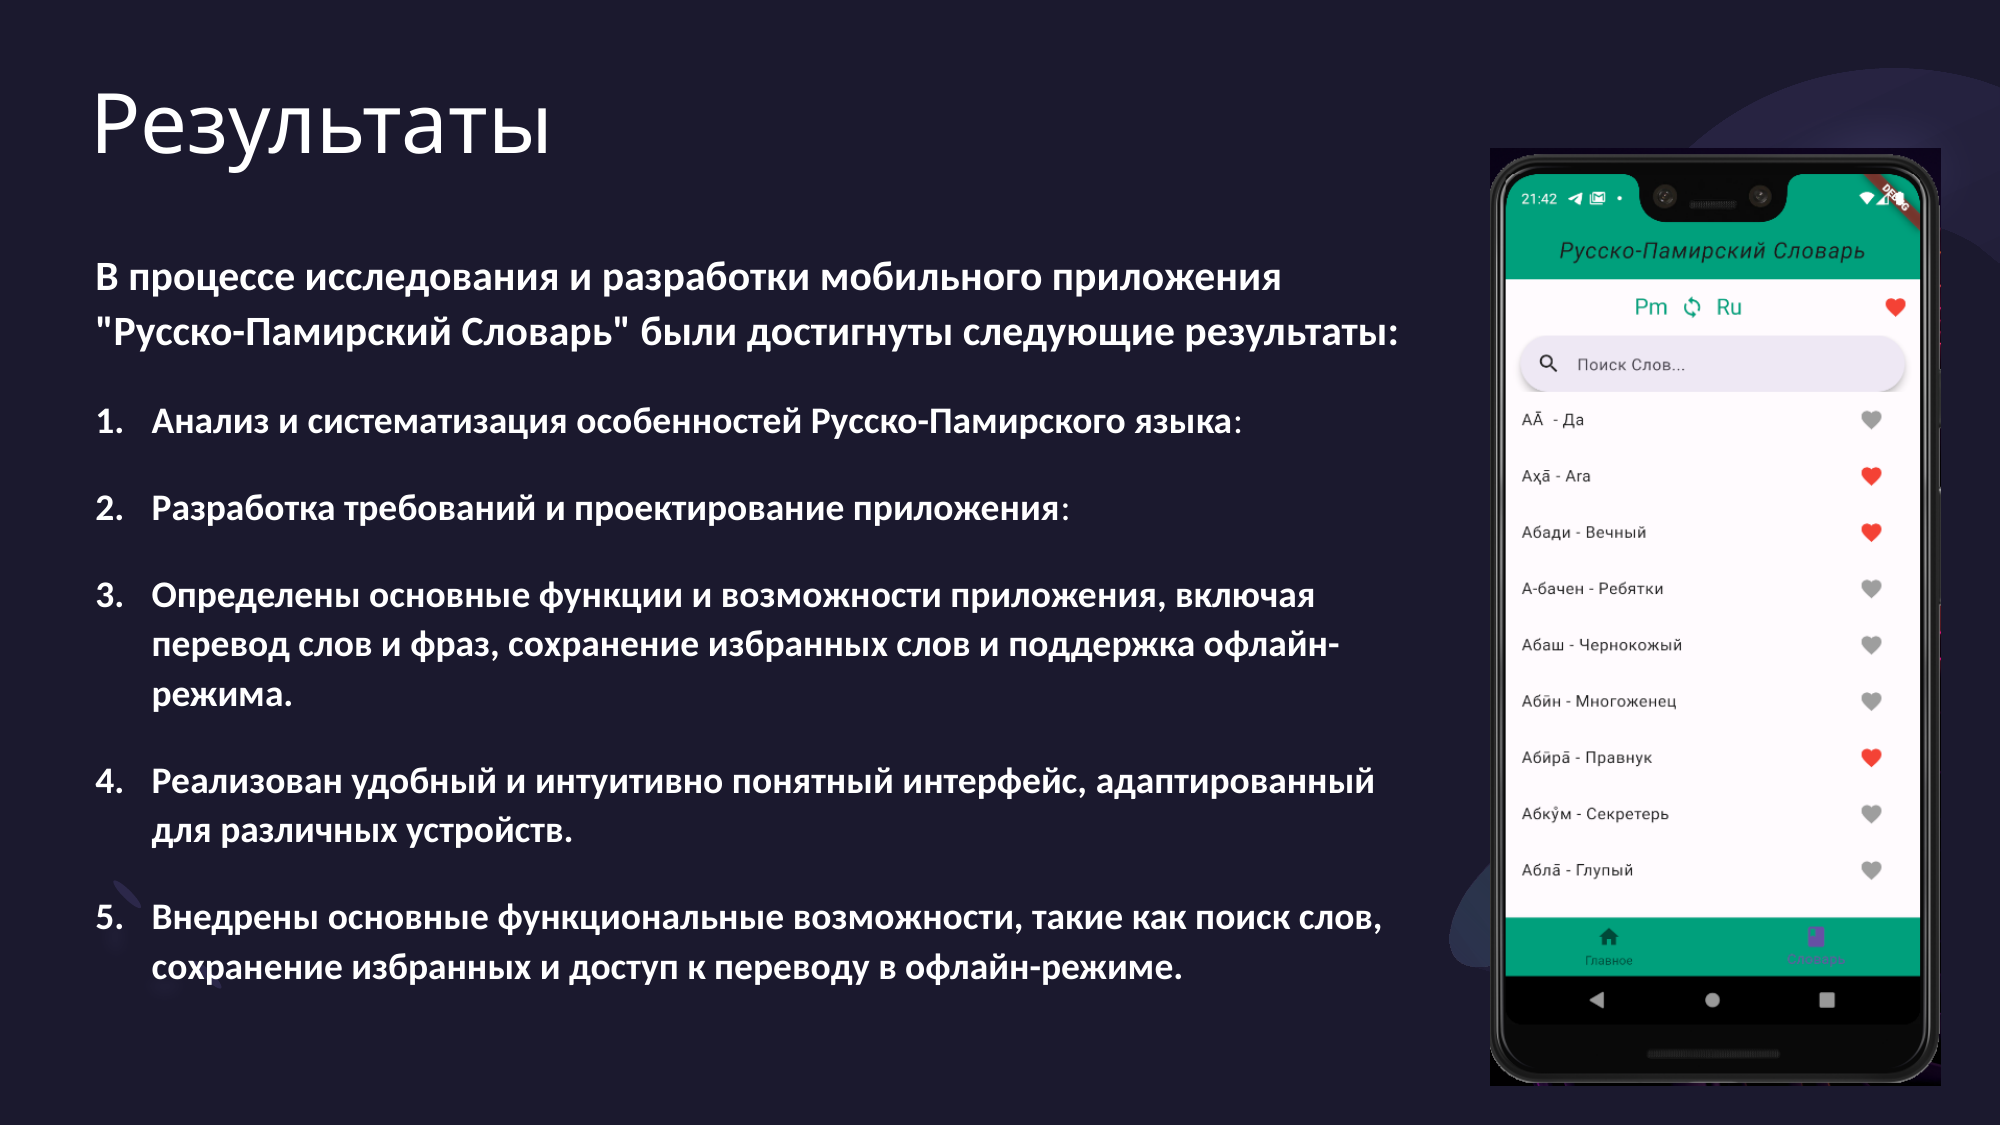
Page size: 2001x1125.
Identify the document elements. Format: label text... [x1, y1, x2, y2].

picture [1490, 148, 1941, 1086]
list В процессе исследования и разработки мобильного приложения "Русско-Памирский Словарь" были достигнуты следующие результаты: Анализ и систематизация особенностей Русско-Памирского языка: Разработка требований и проектирование приложения: Определены основные функции и возможности приложения, включая перевод слов и фраз, сохранение избранных слов и поддержка офлайн-режима. Реализован удобный и интуитивно понятный интерфейс, адаптированный для различных устройств. Внедрены основные функциональные возможности, такие как поиск слов, сохранение избранных и доступ к переводу в офлайн-режиме. [95, 243, 1424, 998]
title Результаты [90, 81, 588, 185]
